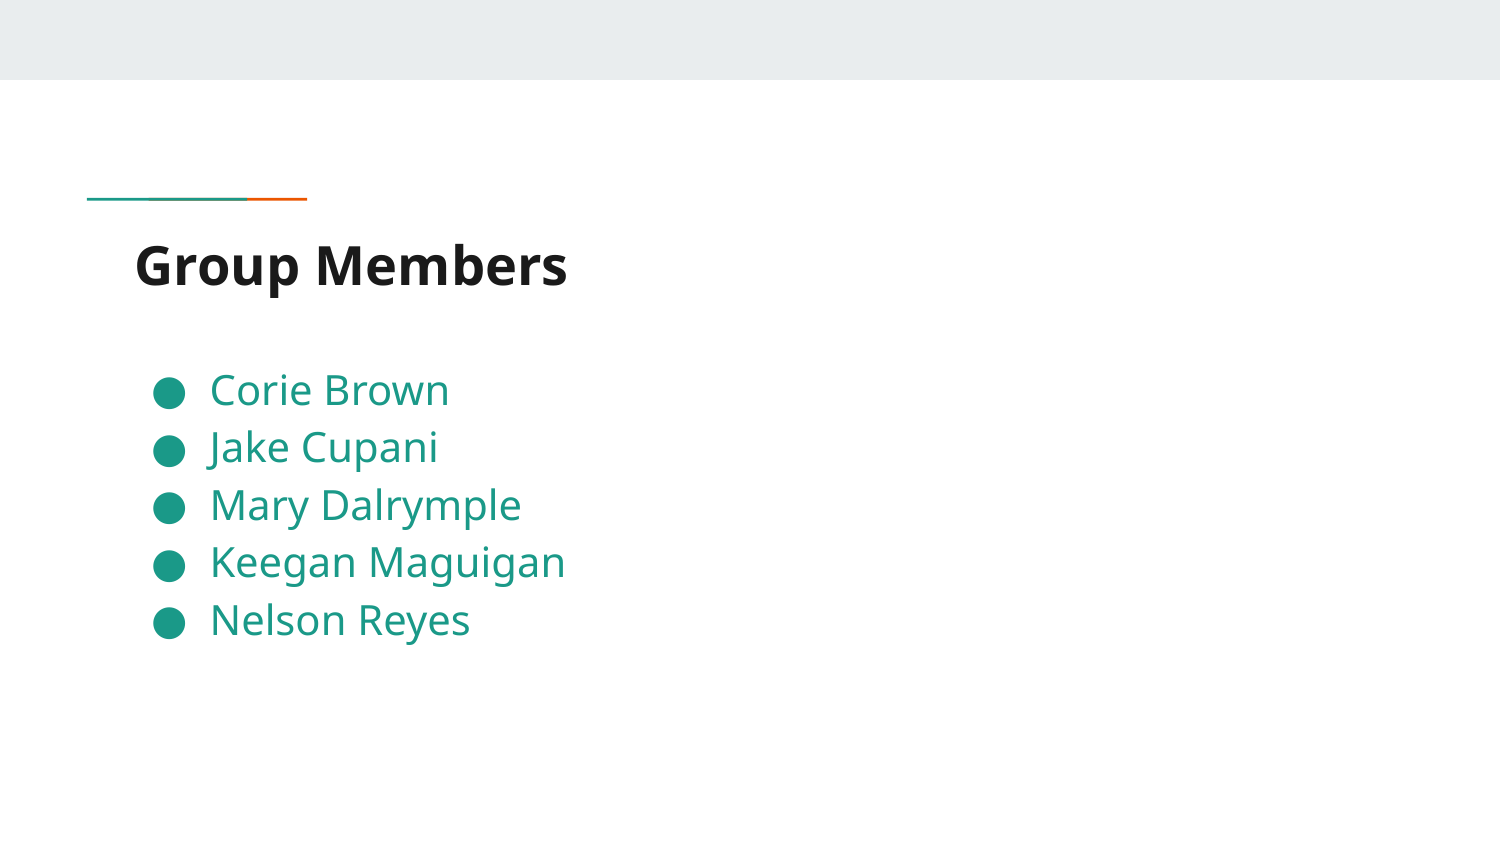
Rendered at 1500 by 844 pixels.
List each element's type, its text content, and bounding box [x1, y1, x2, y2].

list Corie Brown Jake Cupani Mary Dalrymple Keegan Maguigan Nelson Reyes [119, 341, 1381, 712]
title Group Members [119, 216, 1381, 305]
